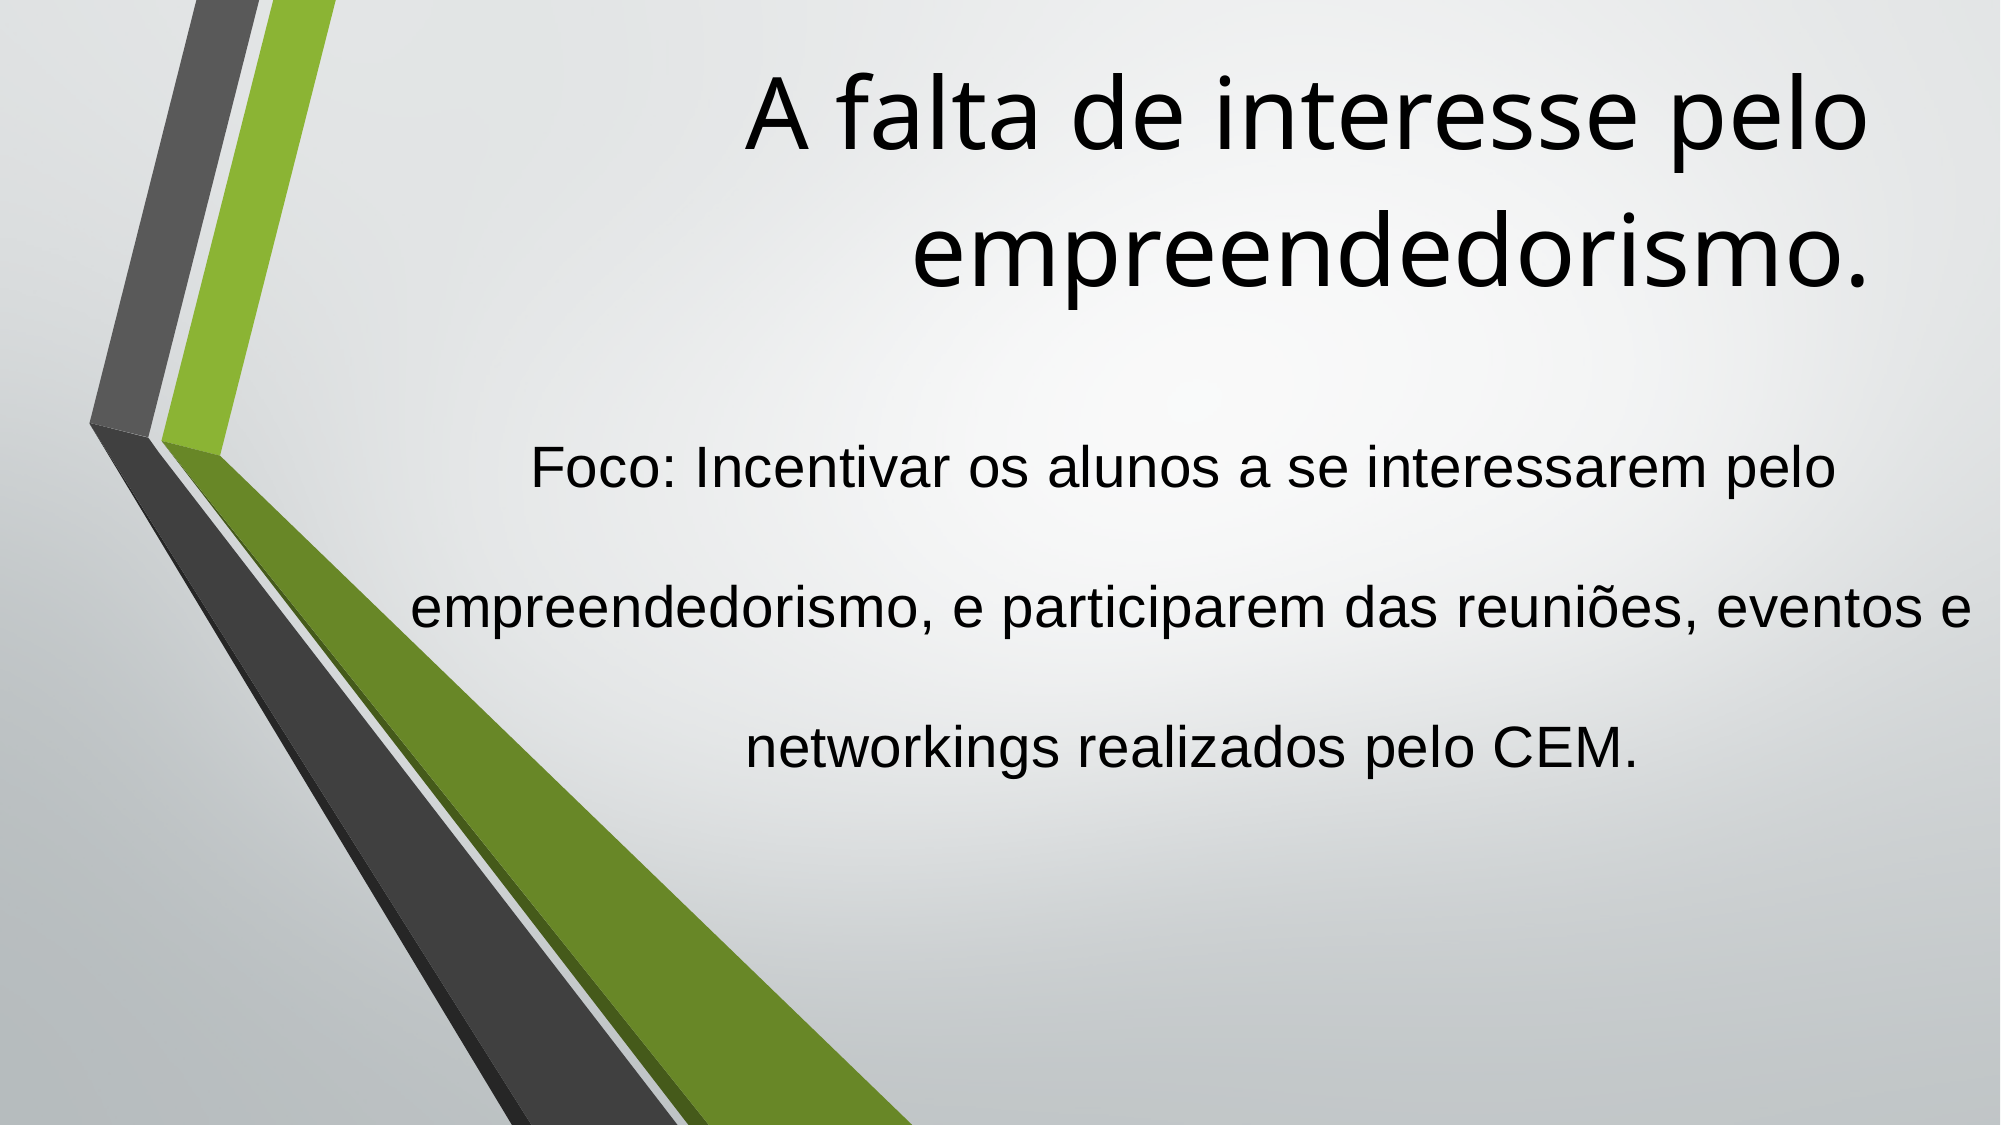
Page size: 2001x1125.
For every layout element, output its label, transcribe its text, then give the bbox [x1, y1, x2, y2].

text_box Foco: Incentivar os alunos a se interessarem pelo empreendedorismo, e participarem das reuniões, eventos e networkings realizados pelo CEM. [369, 421, 2000, 832]
title A falta de interesse pelo empreendedorismo. [480, 0, 1887, 323]
